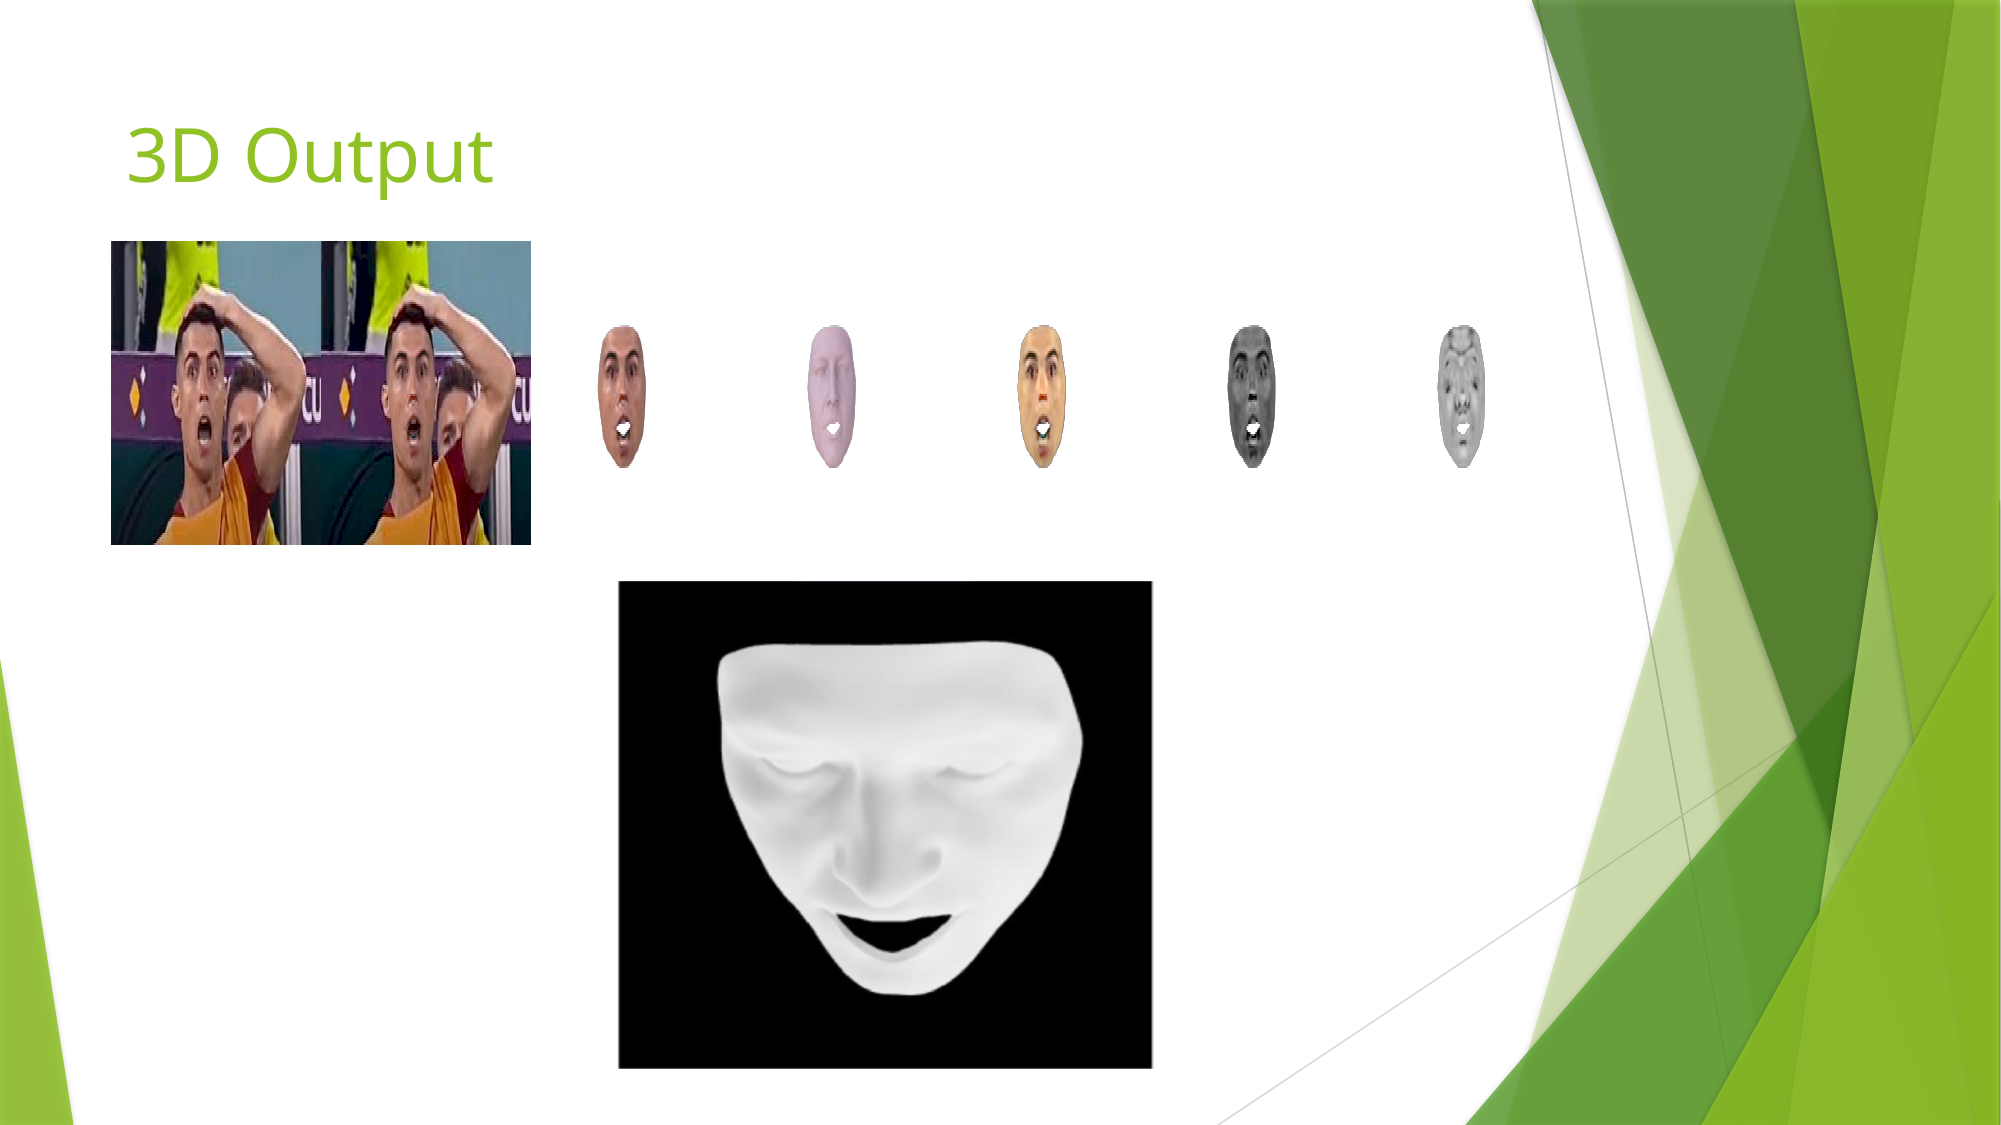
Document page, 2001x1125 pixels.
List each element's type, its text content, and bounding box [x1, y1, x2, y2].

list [110, 241, 1581, 546]
title 3D Output [111, 99, 1522, 240]
picture [615, 579, 1155, 1069]
